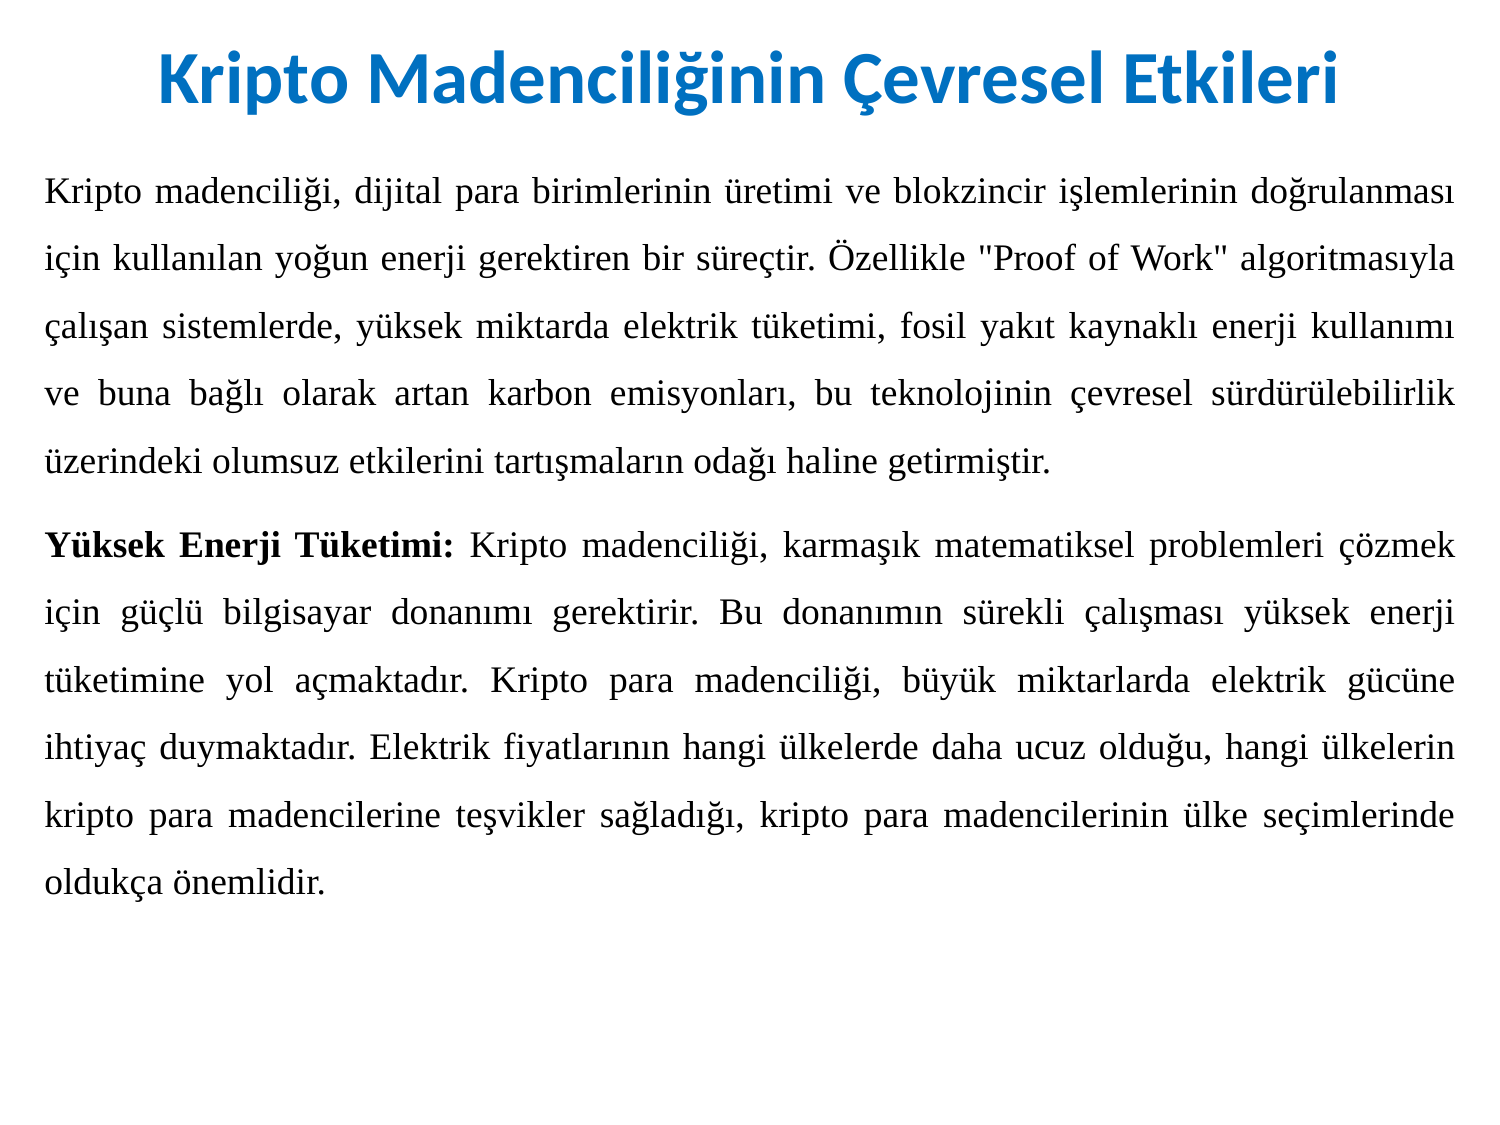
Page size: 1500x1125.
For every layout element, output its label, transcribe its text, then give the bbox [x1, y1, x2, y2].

text_box Kripto madenciliği, dijital para birimlerinin üretimi ve blokzincir işlemlerinin doğrulanması için kullanılan yoğun enerji gerektiren bir süreçtir. Özellikle "Proof of Work" algoritmasıyla çalışan sistemlerde, yüksek miktarda elektrik tüketimi, fosil yakıt kaynaklı enerji kullanımı ve buna bağlı olarak artan karbon emisyonları, bu teknolojinin çevresel sürdürülebilirlik üzerindeki olumsuz etkilerini tartışmaların odağı haline getirmiştir. Yüksek Enerji Tüketimi: Kripto madenciliği, karmaşık matematiksel problemleri çözmek için güçlü bilgisayar donanımı gerektirir. Bu donanımın sürekli çalışması yüksek enerji tüketimine yol açmaktadır. Kripto para madenciliği, büyük miktarlarda elektrik gücüne ihtiyaç duymaktadır. Elektrik fiyatlarının hangi ülkelerde daha ucuz olduğu, hangi ülkelerin kripto para madencilerine teşvikler sağladığı, kripto para madencilerinin ülke seçimlerinde oldukça önemlidir. [29, 135, 1473, 994]
title Kripto Madenciliğinin Çevresel Etkileri [75, 0, 1425, 135]
